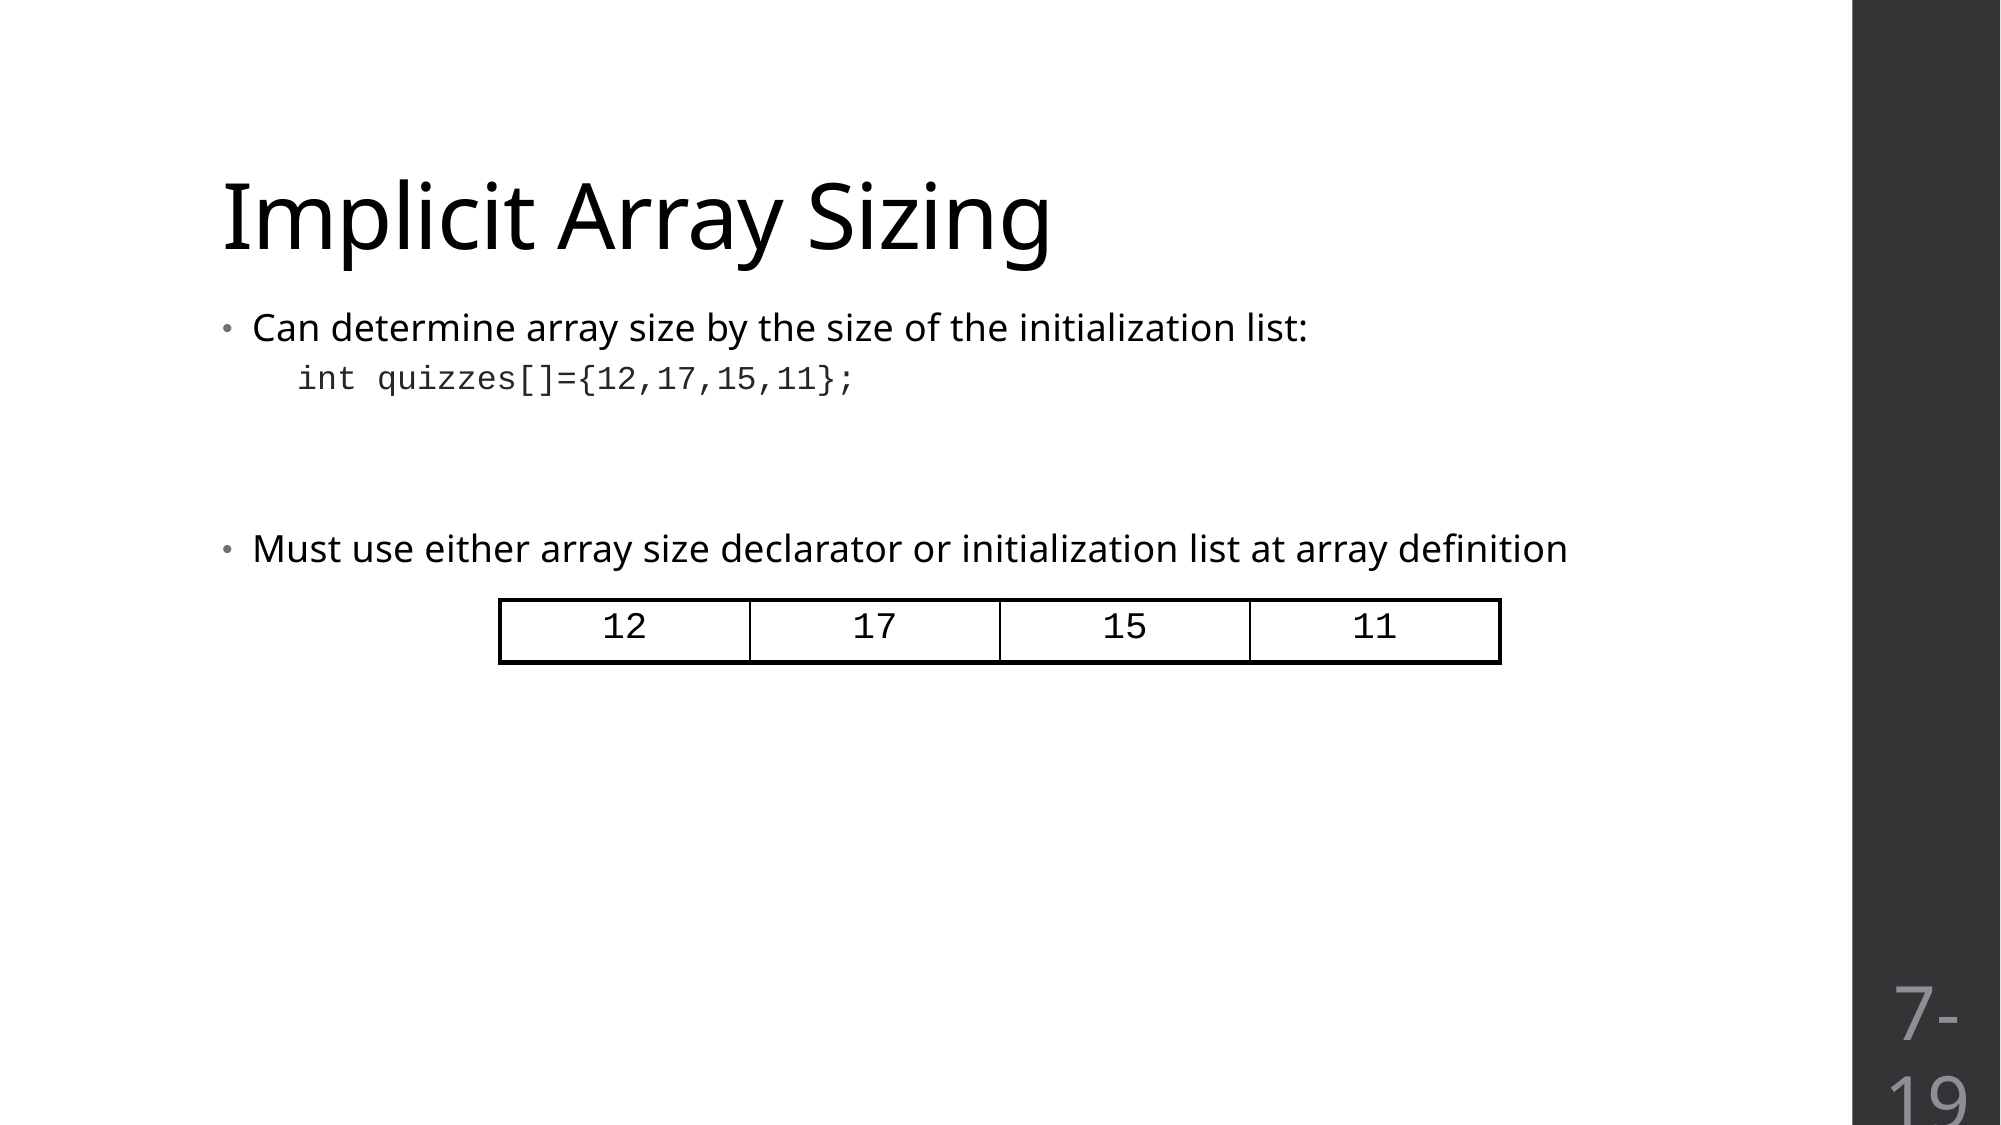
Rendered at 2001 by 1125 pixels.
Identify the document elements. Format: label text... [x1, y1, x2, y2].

title Implicit Array Sizing [206, 60, 1797, 278]
table_header 17 [751, 602, 999, 660]
table_header 12 [502, 602, 749, 660]
table_header 15 [1001, 602, 1249, 660]
list Can determine array size by the size of the initialization list: int quizzes[]={12,17,15,11}; Must use either array size declarator or initialization list at array definition [206, 299, 1617, 1014]
table_header 11 [1251, 602, 1498, 660]
slide_number 7-19 [1852, 1012, 2000, 1110]
